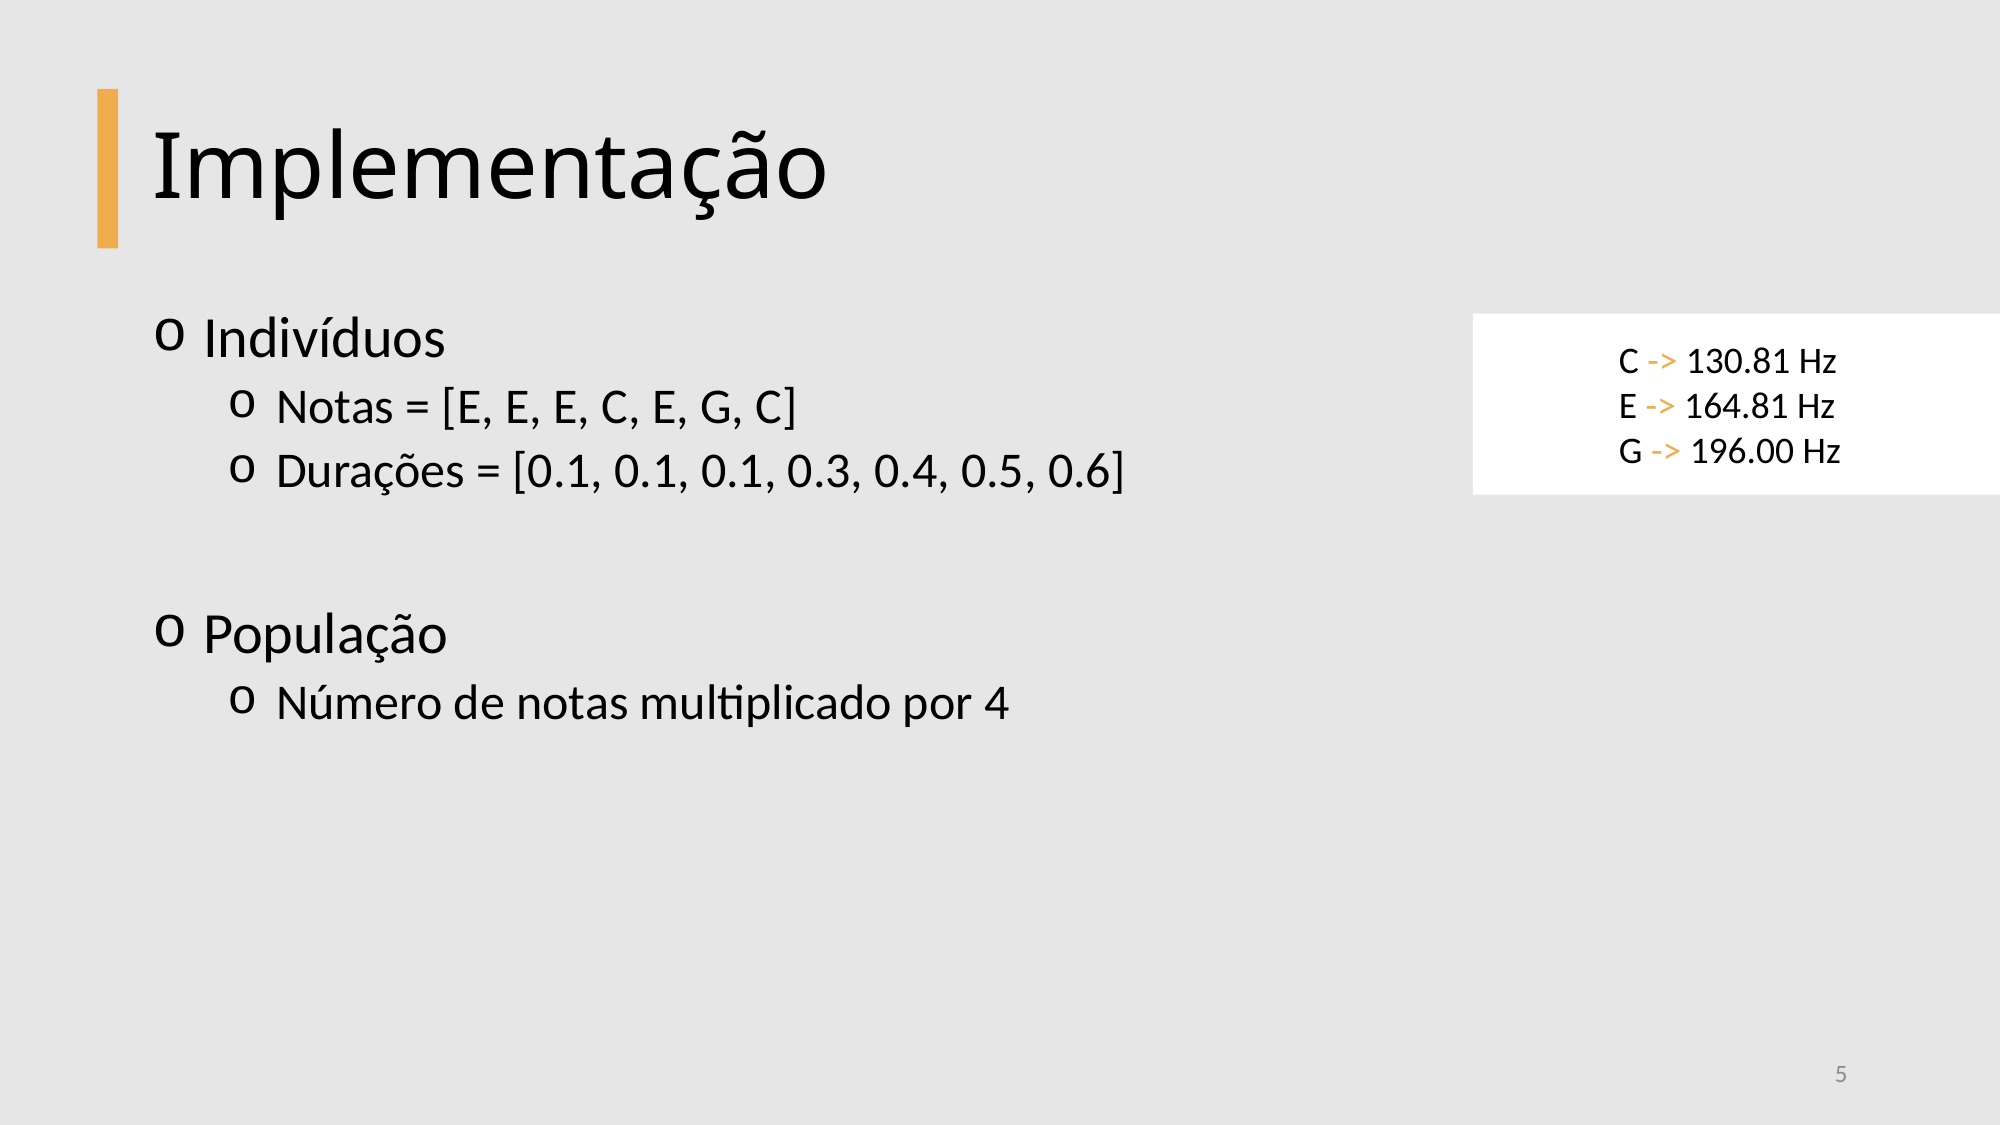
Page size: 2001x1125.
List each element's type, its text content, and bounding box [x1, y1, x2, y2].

title Implementação [137, 59, 1863, 278]
slide_number 5 [1412, 1042, 1863, 1103]
text_box C -> 130.81 Hz E -> 164.81 Hz G -> 196.00 Hz [1604, 328, 2000, 479]
list Indivíduos Notas = [E, E, E, C, E, G, C] Durações = [0.1, 0.1, 0.1, 0.3, 0.4, 0.5, 0.6] População Número de notas multiplicado por 4 [137, 299, 1863, 1014]
text_box [1472, 312, 2000, 496]
text_box [96, 88, 119, 249]
